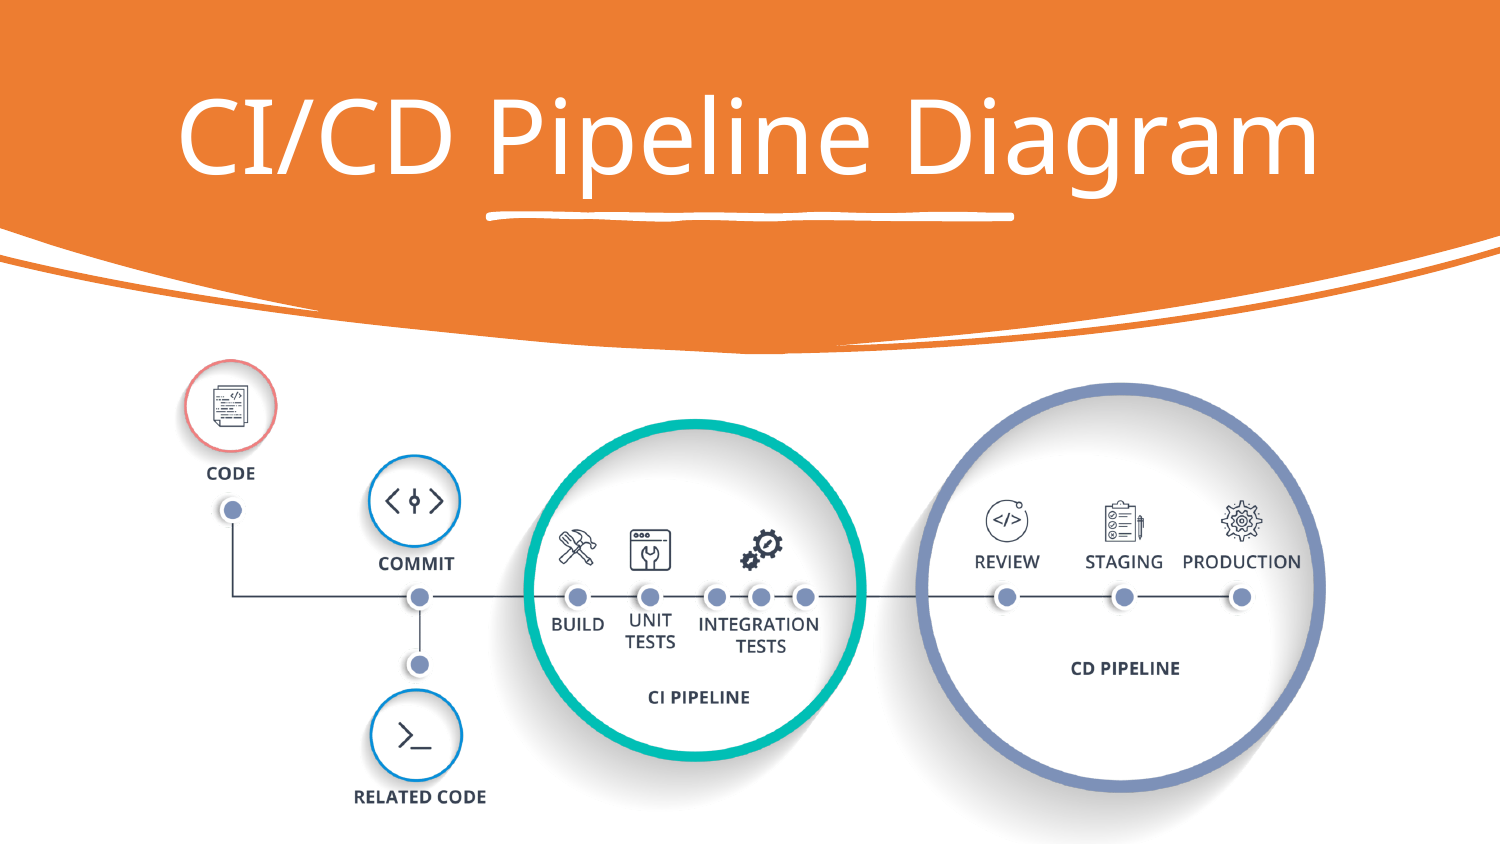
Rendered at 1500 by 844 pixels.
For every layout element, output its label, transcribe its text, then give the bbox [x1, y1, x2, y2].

text_box [937, 237, 1500, 339]
text_box [487, 213, 1013, 220]
text_box [0, 230, 268, 303]
text_box [0, 255, 1500, 844]
text_box CI/CD Pipeline Diagram [78, 48, 1421, 234]
picture [174, 359, 1326, 844]
text_box [0, 0, 1500, 356]
